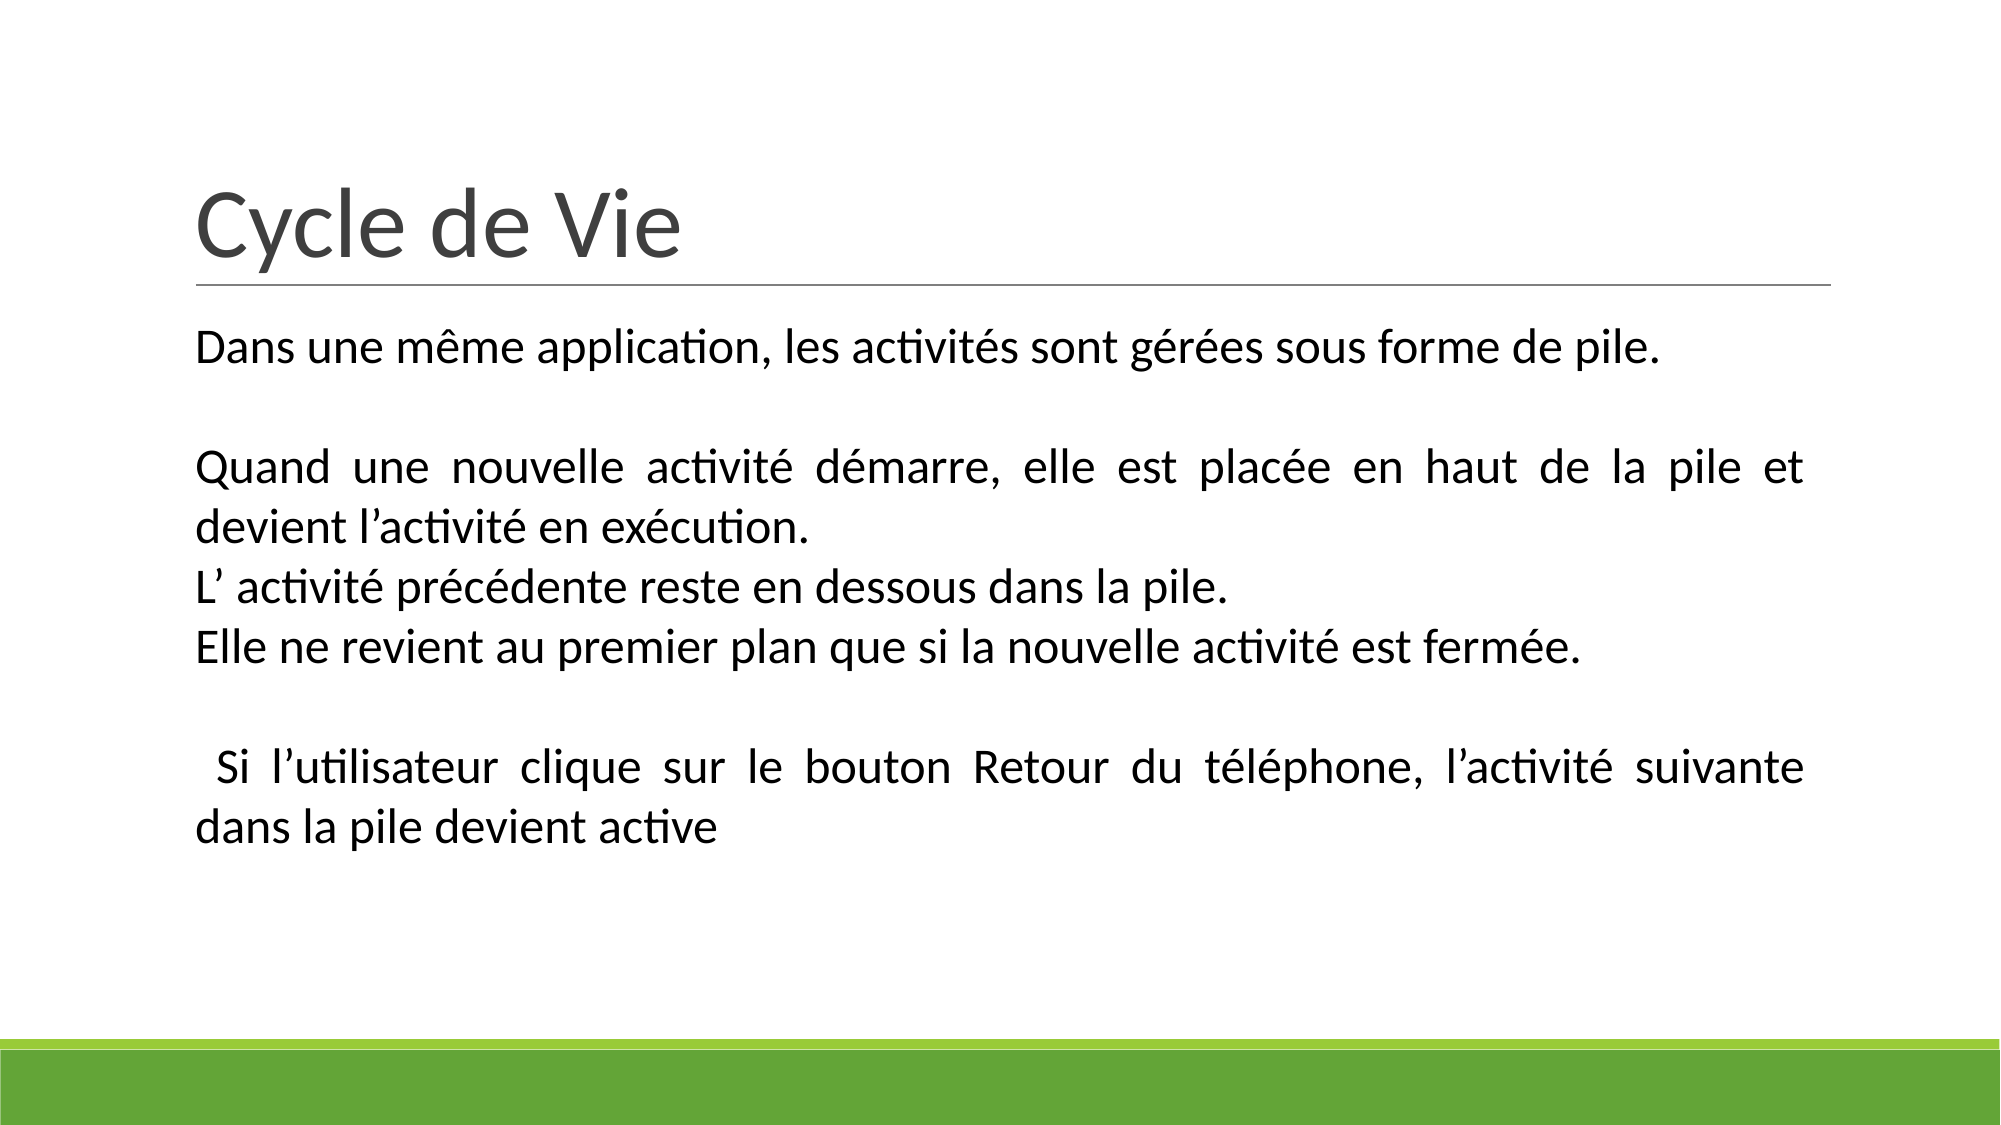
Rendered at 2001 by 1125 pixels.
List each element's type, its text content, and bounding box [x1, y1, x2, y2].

title Cycle de Vie [180, 47, 1830, 285]
text_box Dans une même application, les activités sont gérées sous forme de pile. Quand une nouvelle activité démarre, elle est placée en haut de la pile et devient l’activité en exécution. L’ activité précédente reste en dessous dans la pile. Elle ne revient au premier plan que si la nouvelle activité est fermée. Si l’utilisateur clique sur le bouton Retour du téléphone, l’activité suivante dans la pile devient active [180, 306, 1821, 996]
